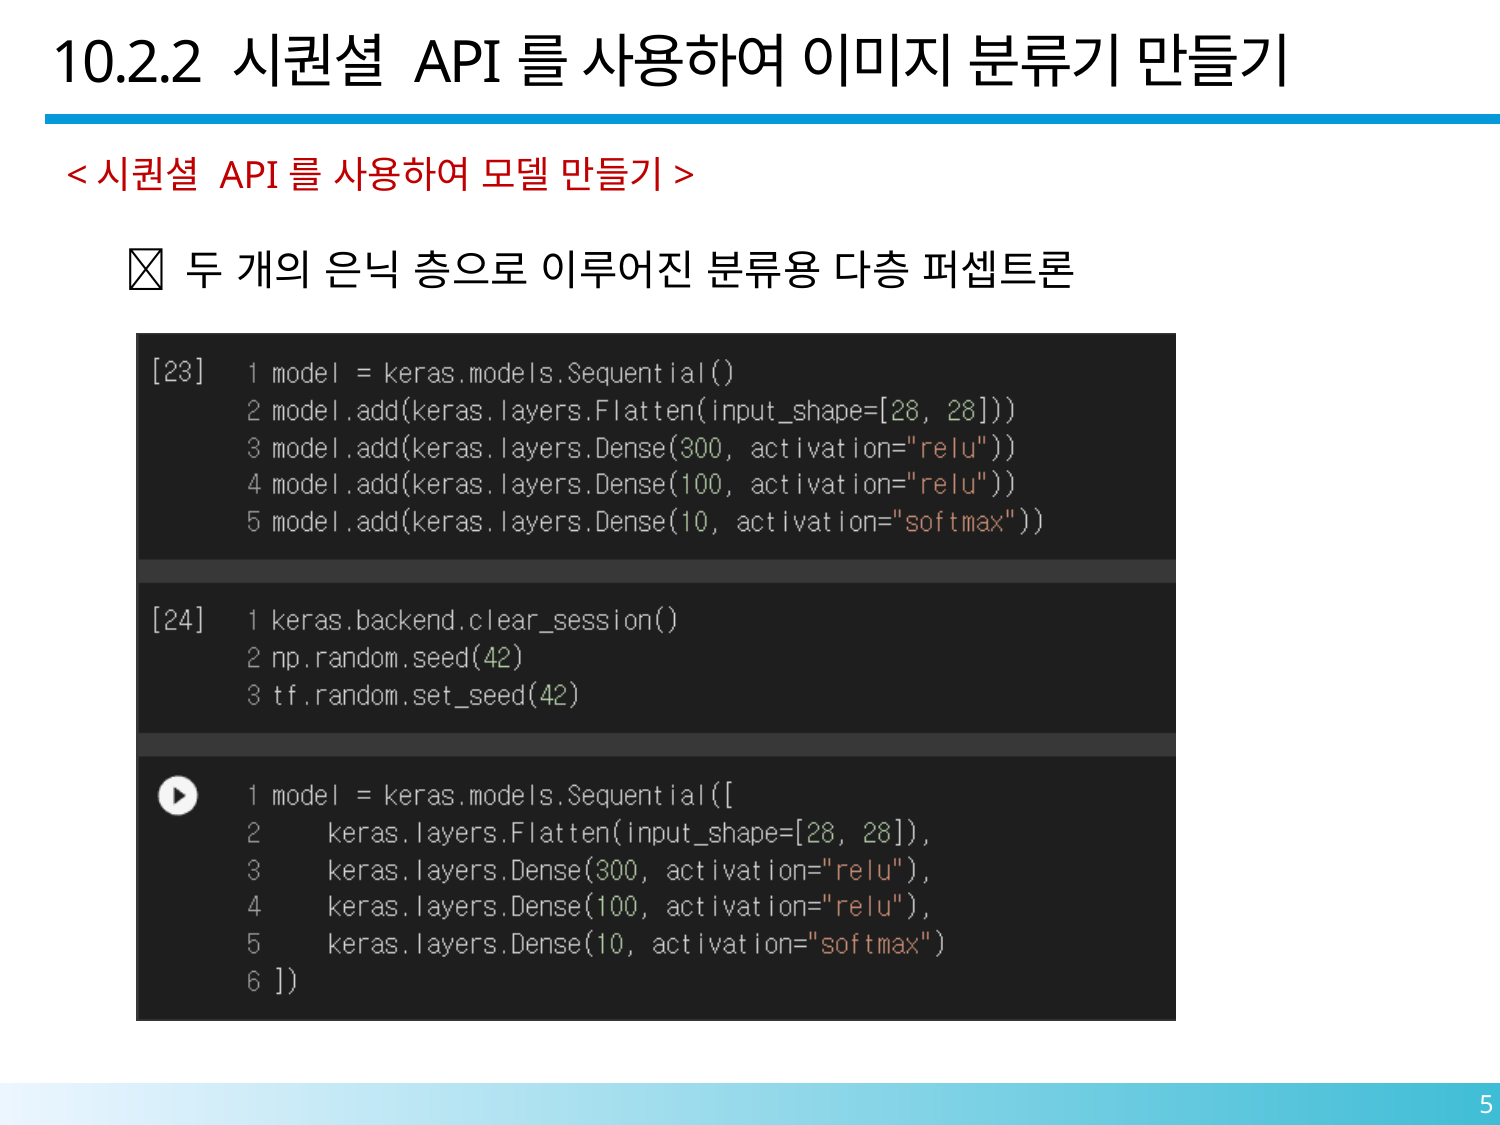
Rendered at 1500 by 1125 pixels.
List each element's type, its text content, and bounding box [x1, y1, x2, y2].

text_box  두 개의 은닉 층으로 이루어진 분류용 다층 퍼셉트론 [110, 235, 1092, 301]
text_box 10.2.2 시퀀셜 API를 사용하여 이미지 분류기 만들기 [36, 25, 1353, 112]
slide_number 5 [1158, 1081, 1500, 1125]
picture [136, 333, 1176, 1021]
text_box <시퀀셜 API를 사용하여 모델 만들기> [51, 143, 772, 204]
